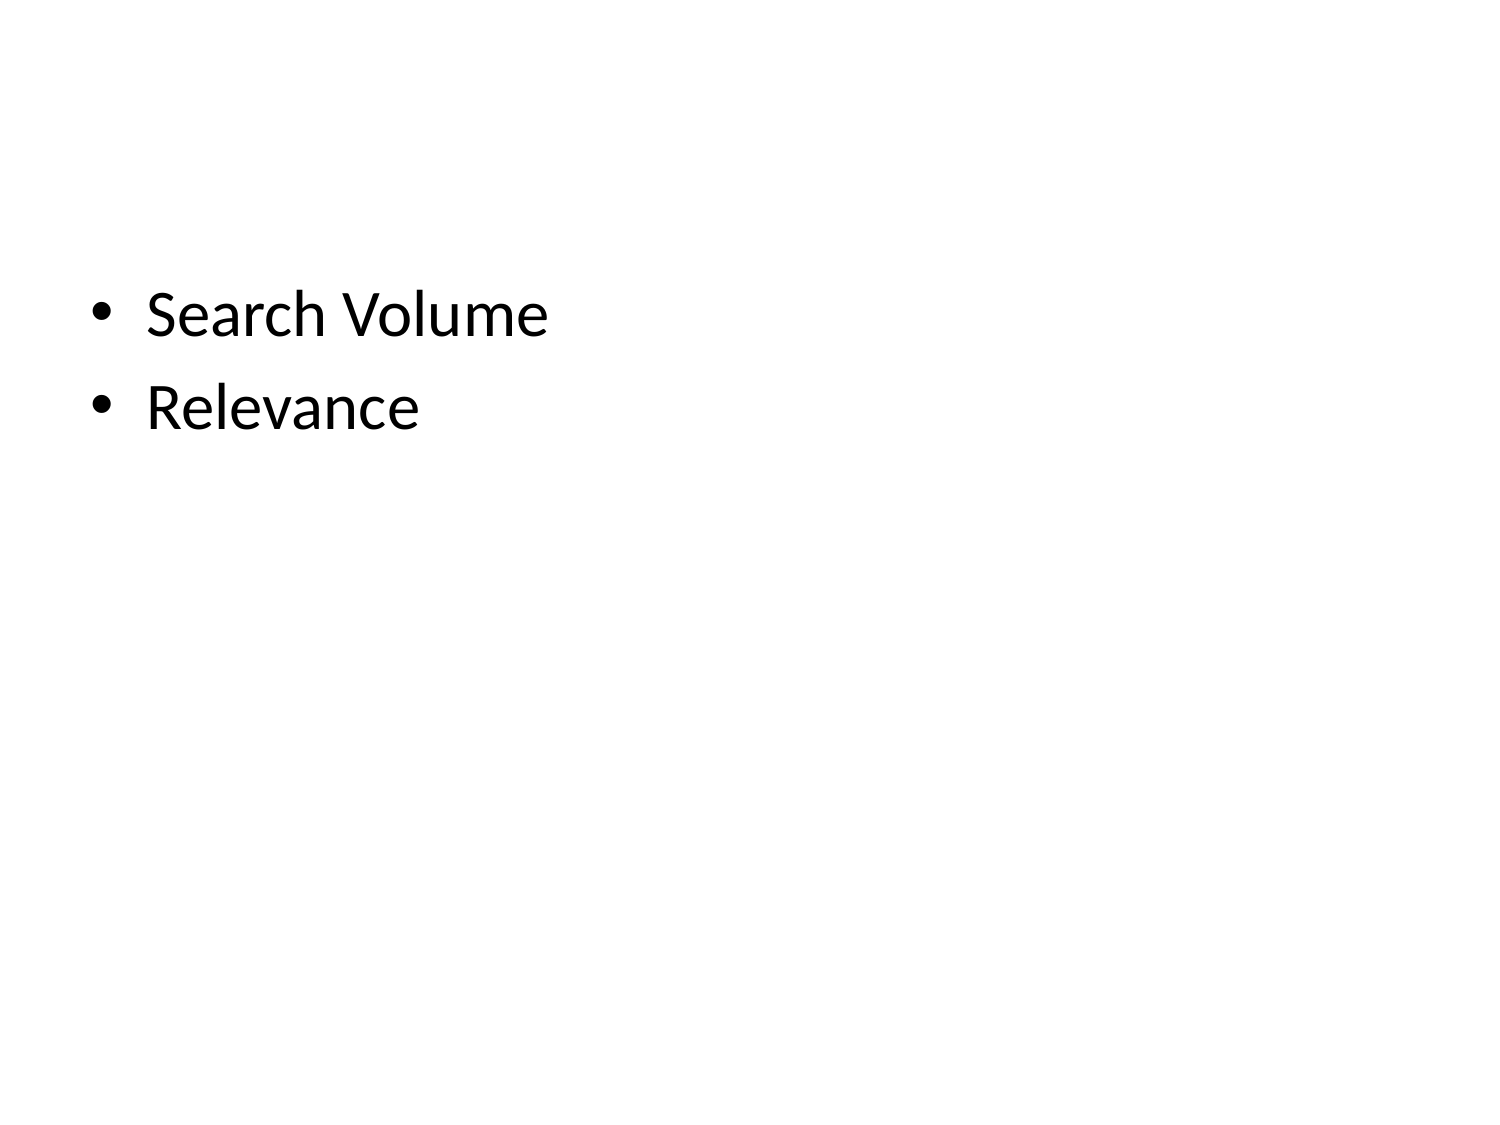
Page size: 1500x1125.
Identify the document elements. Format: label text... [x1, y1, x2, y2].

list Search Volume Relevance [75, 262, 1425, 1005]
